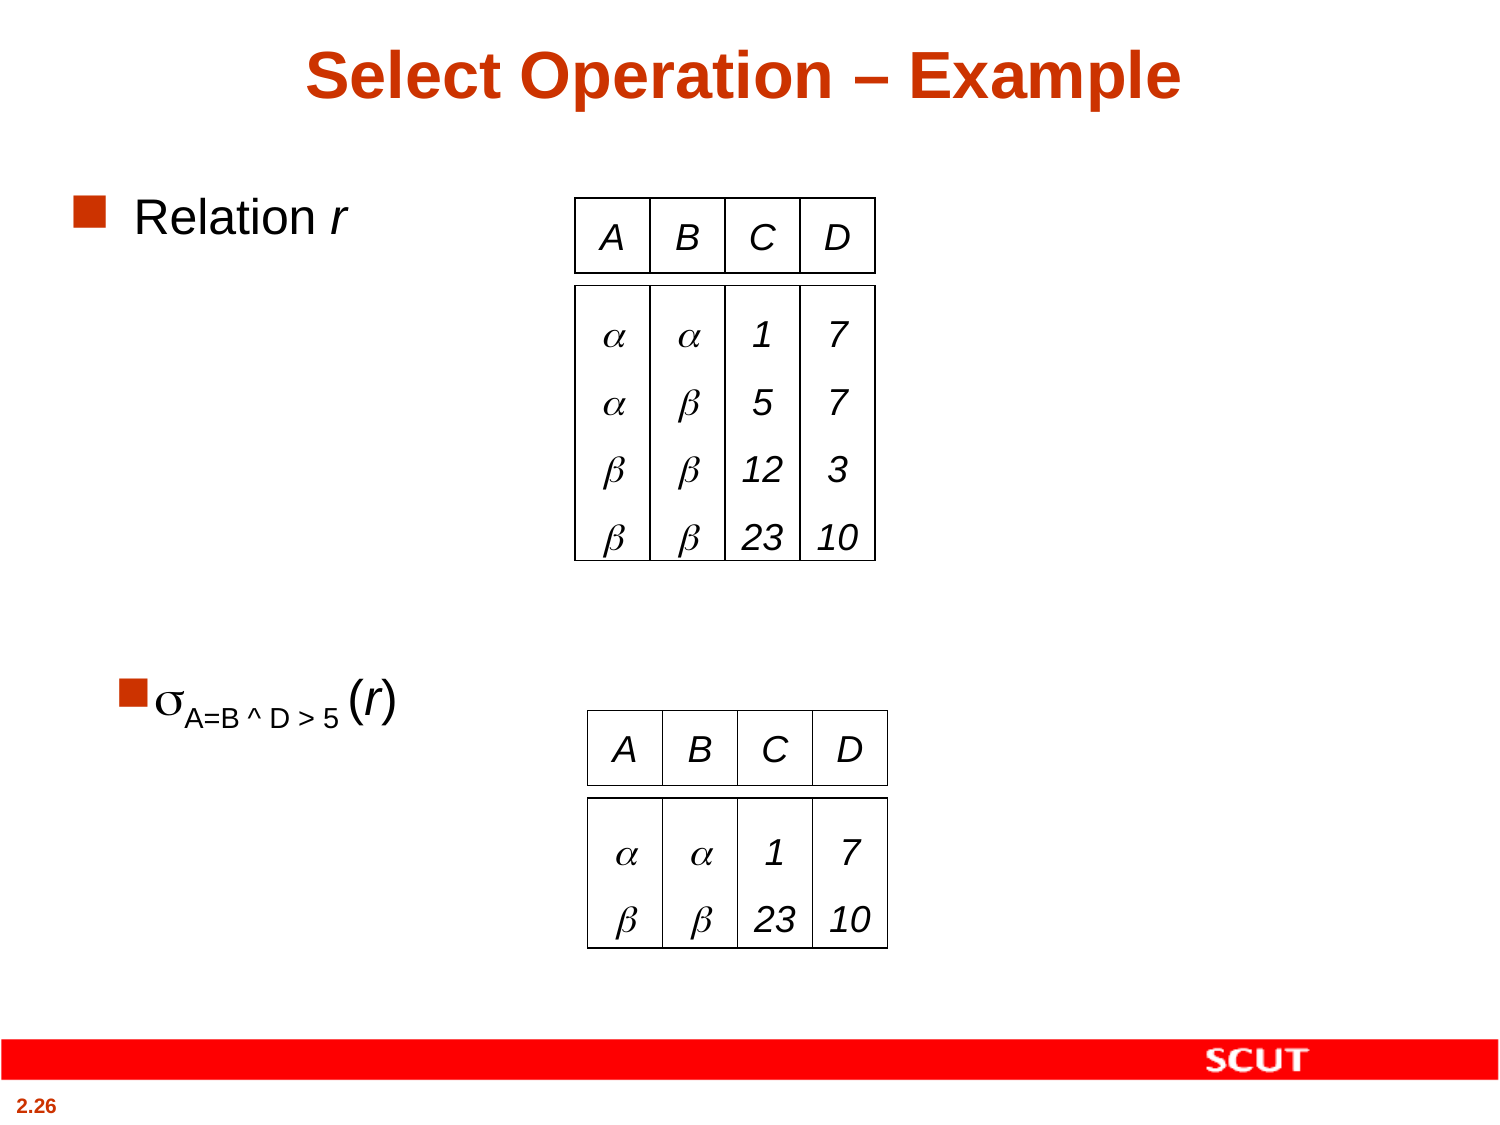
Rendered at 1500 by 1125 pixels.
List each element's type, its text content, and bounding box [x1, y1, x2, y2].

picture [0, 1038, 1500, 1083]
text_box A=B ^ D > 5 (r) [45, 658, 468, 742]
text_box Relation r [62, 176, 399, 237]
title Select Operation – Example [37, 18, 1452, 120]
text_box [587, 710, 888, 949]
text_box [574, 197, 876, 561]
